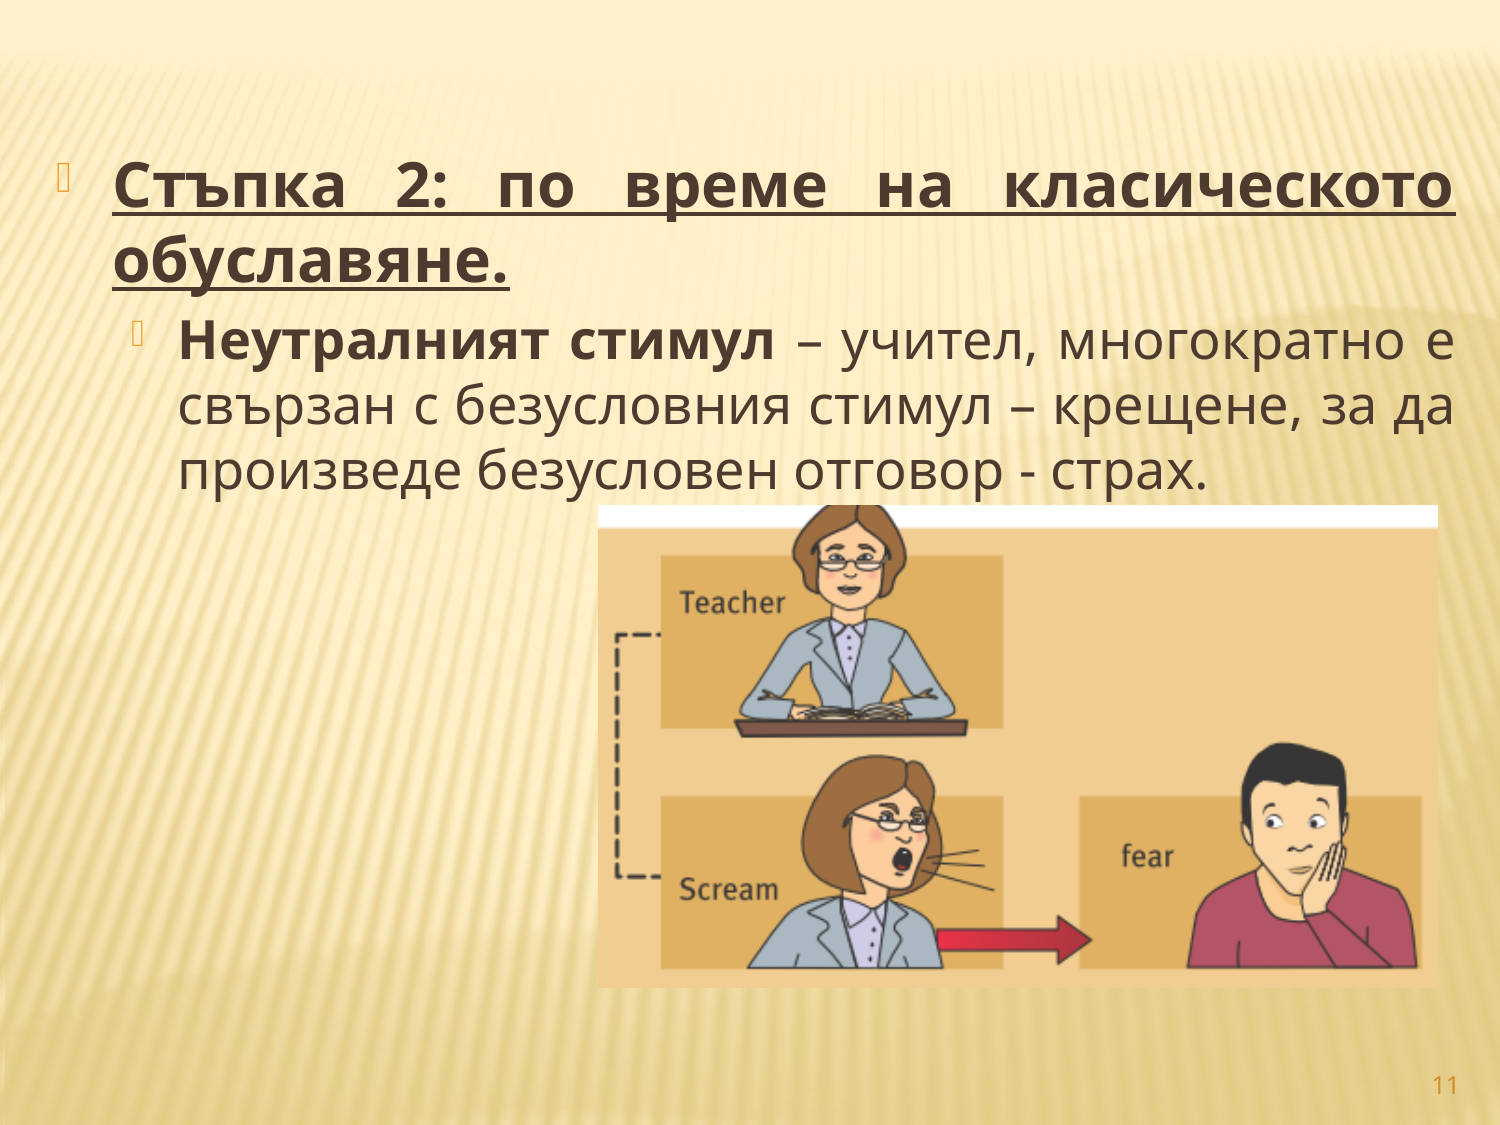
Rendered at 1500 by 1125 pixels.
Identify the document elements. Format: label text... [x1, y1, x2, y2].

picture [597, 505, 1438, 989]
text_box Стъпка 2: по време на класическото обуславяне. Неутралният стимул – учител, многократно е свързан с безусловния стимул – крещене, за да произведе безусловен отговор - страх. [41, 137, 1471, 1031]
slide_number 11 [1350, 1062, 1475, 1103]
